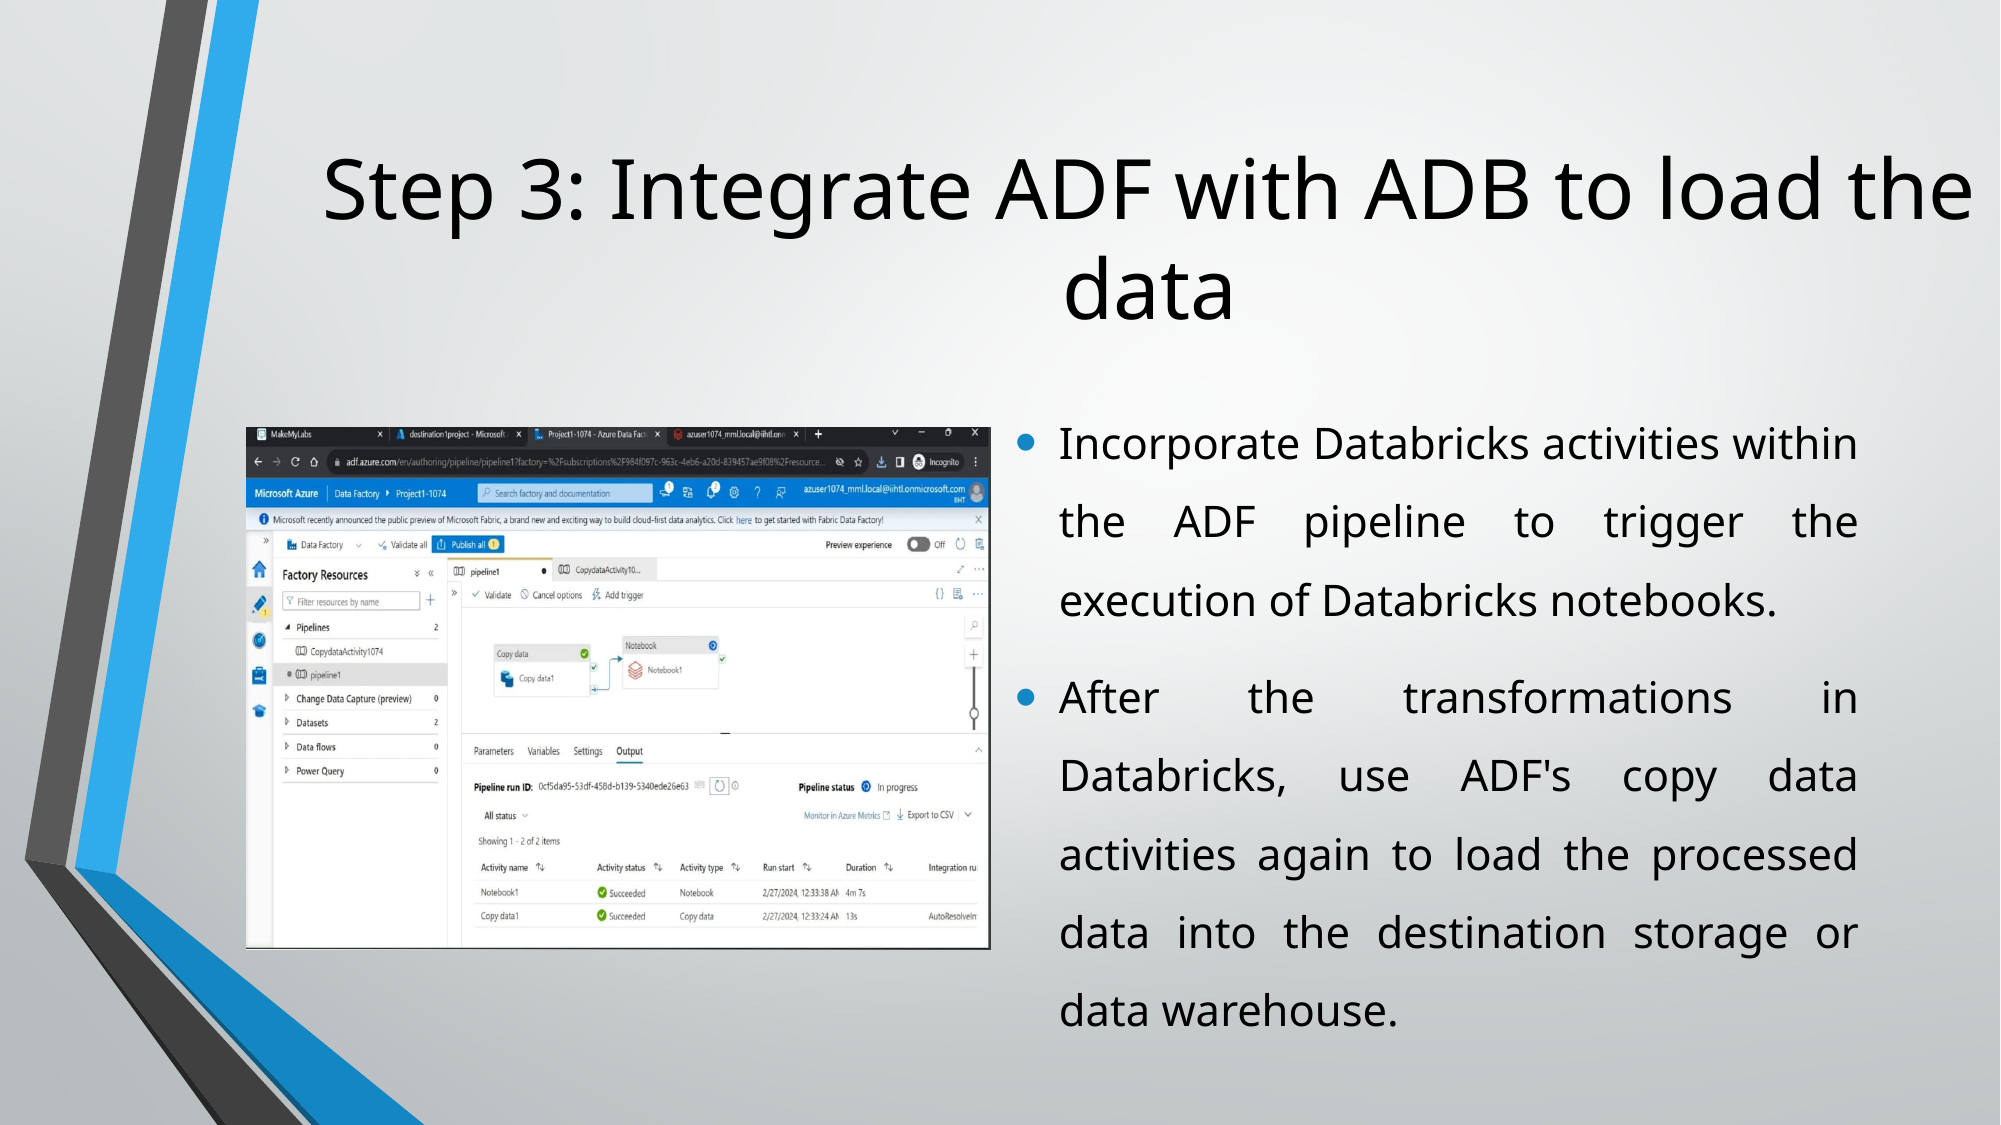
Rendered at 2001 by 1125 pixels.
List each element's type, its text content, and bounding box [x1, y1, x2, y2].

list Incorporate Databricks activities within the ADF pipeline to trigger the execution of Databricks notebooks. After the transformations in Databricks, use ADF's copy data activities again to load the processed data into the destination storage or data warehouse. [999, 382, 1875, 1043]
title Step 3: Integrate ADF with ADB to load the data [299, 104, 2000, 367]
picture [246, 427, 991, 951]
